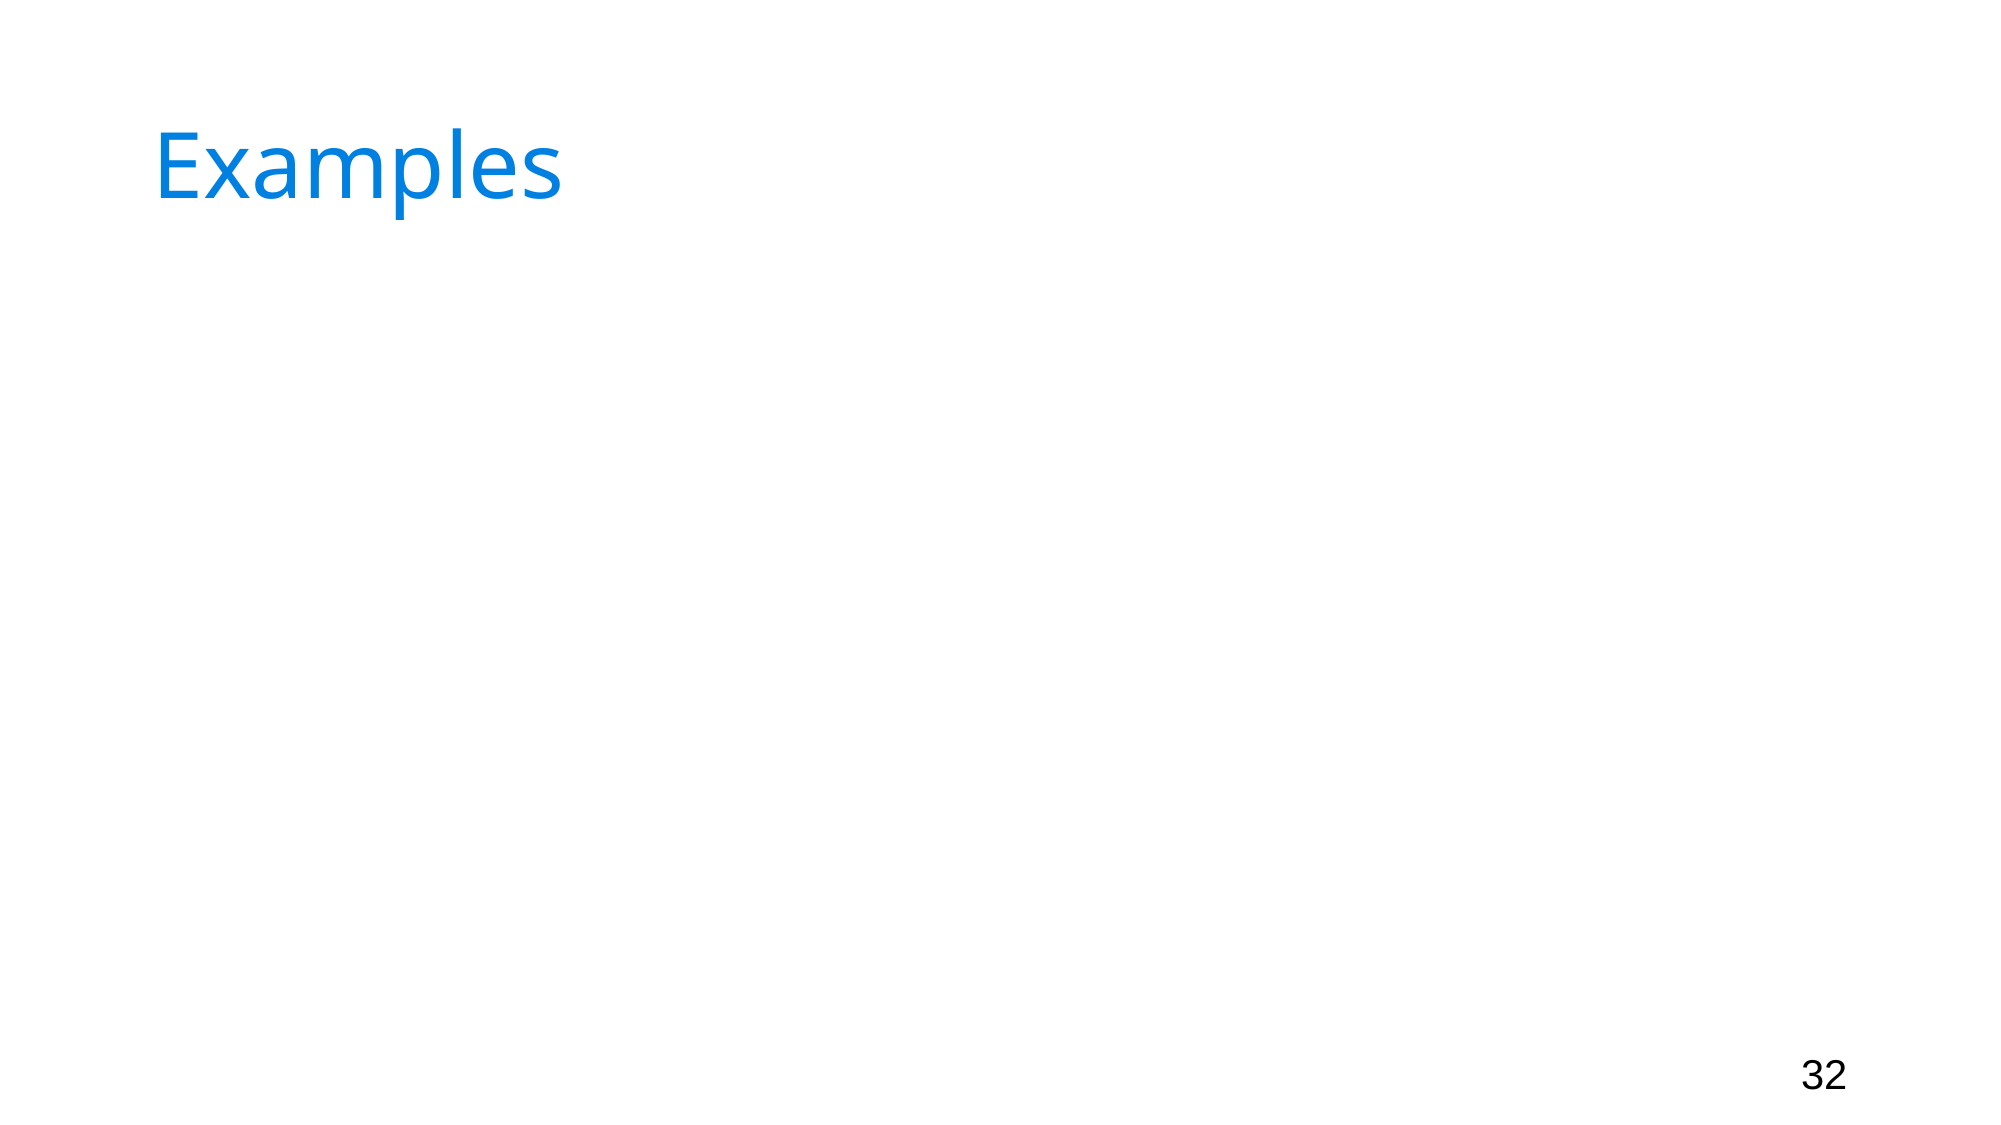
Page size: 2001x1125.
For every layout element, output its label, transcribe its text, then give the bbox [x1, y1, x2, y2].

title Examples [137, 59, 1863, 278]
slide_number 32 [1412, 1042, 1863, 1103]
